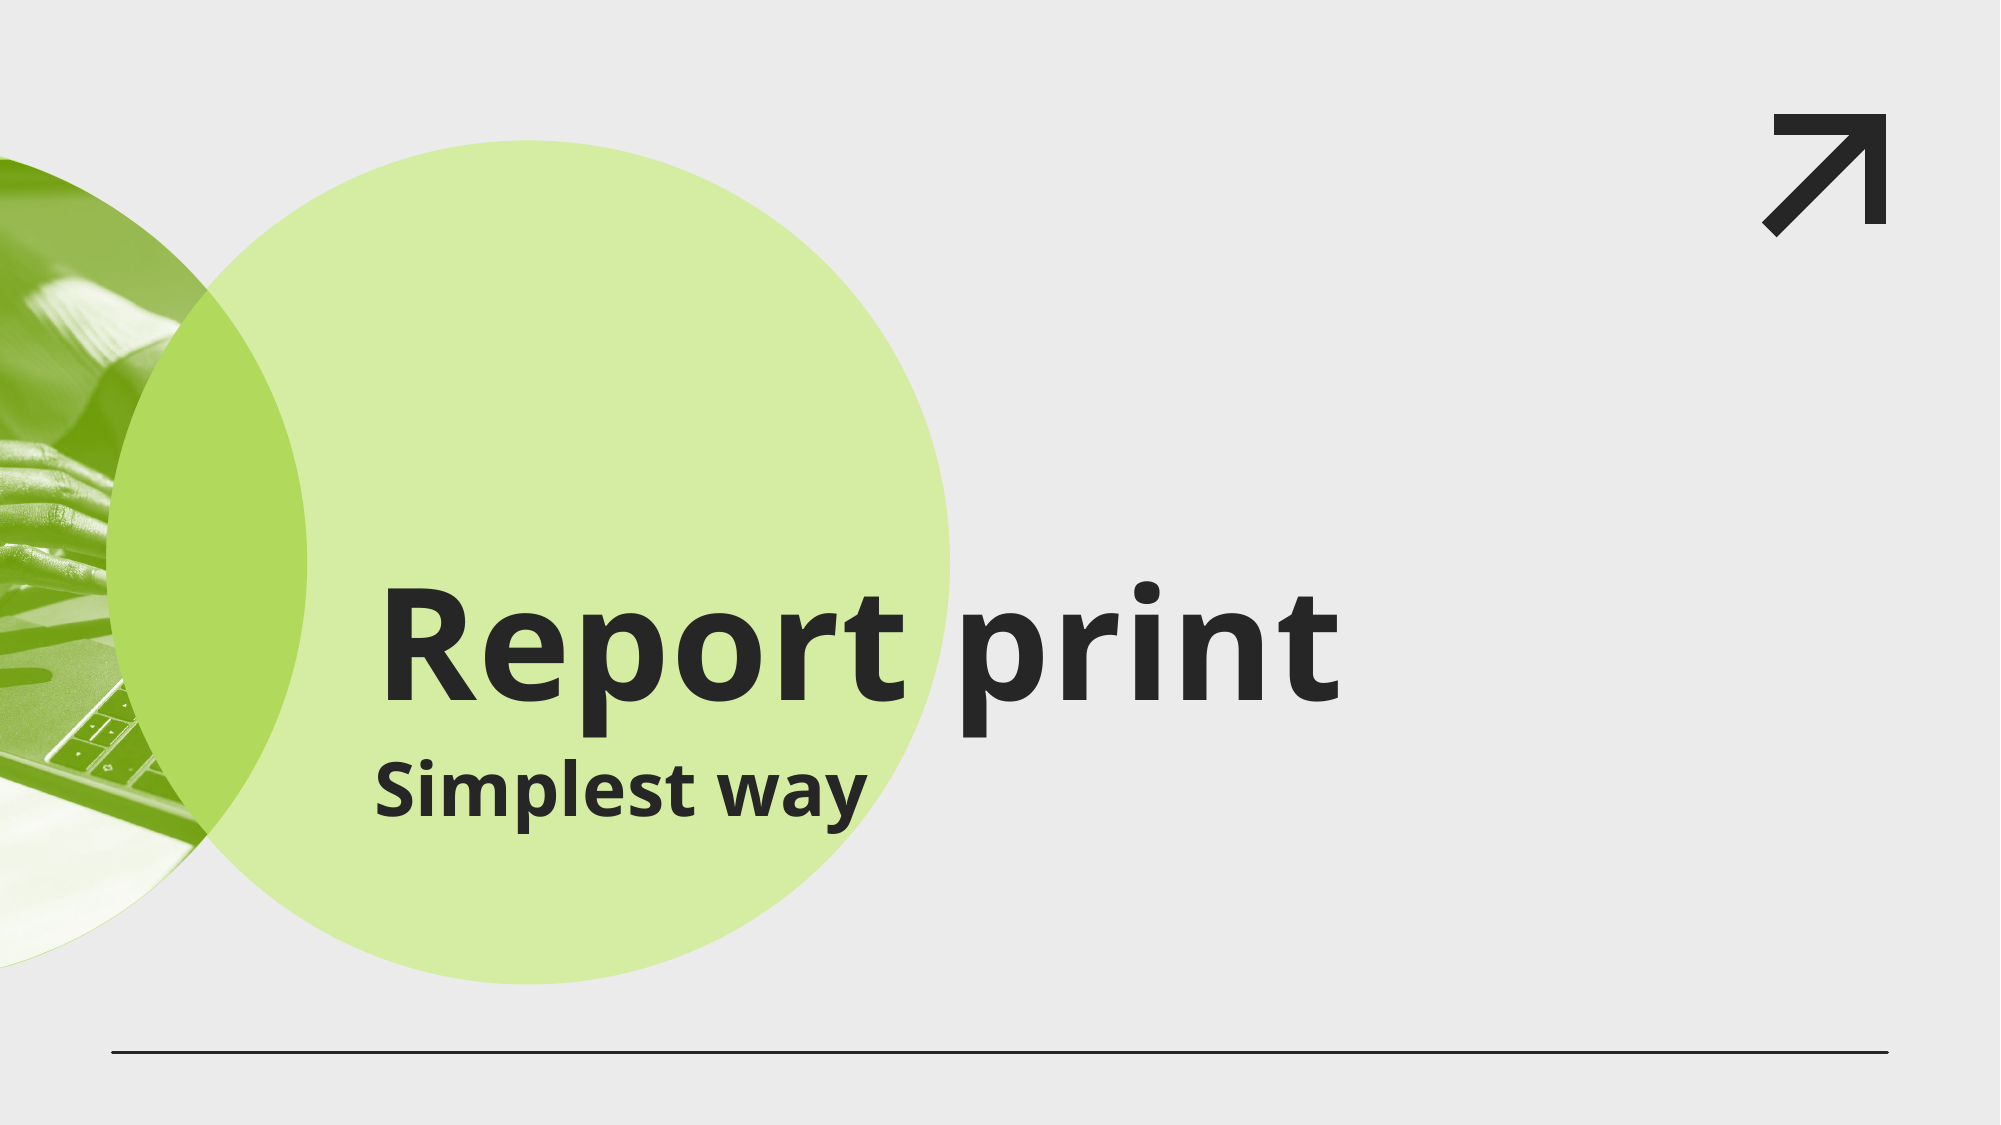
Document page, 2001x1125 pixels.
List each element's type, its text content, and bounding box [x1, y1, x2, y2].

subtitle Simplest way [374, 741, 1837, 1014]
title Report print [374, 65, 1837, 733]
picture [0, 158, 208, 969]
